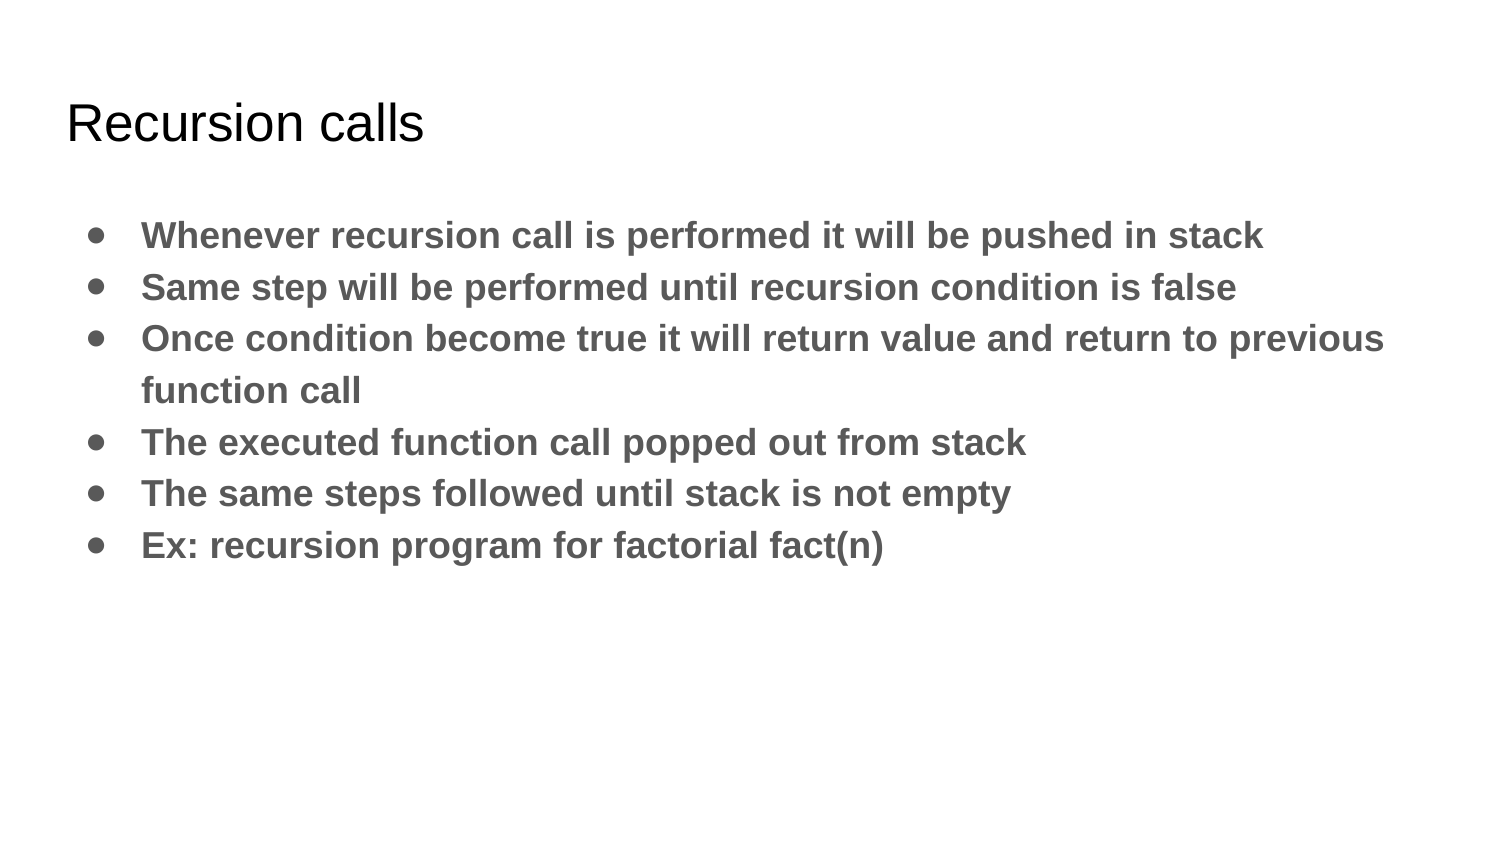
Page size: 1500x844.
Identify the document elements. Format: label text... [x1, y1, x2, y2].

list Whenever recursion call is performed it will be pushed in stack Same step will be performed until recursion condition is false Once condition become true it will return value and return to previous function call The executed function call popped out from stack The same steps followed until stack is not empty Ex: recursion program for factorial fact(n) [51, 189, 1449, 750]
title Recursion calls [51, 72, 1449, 167]
